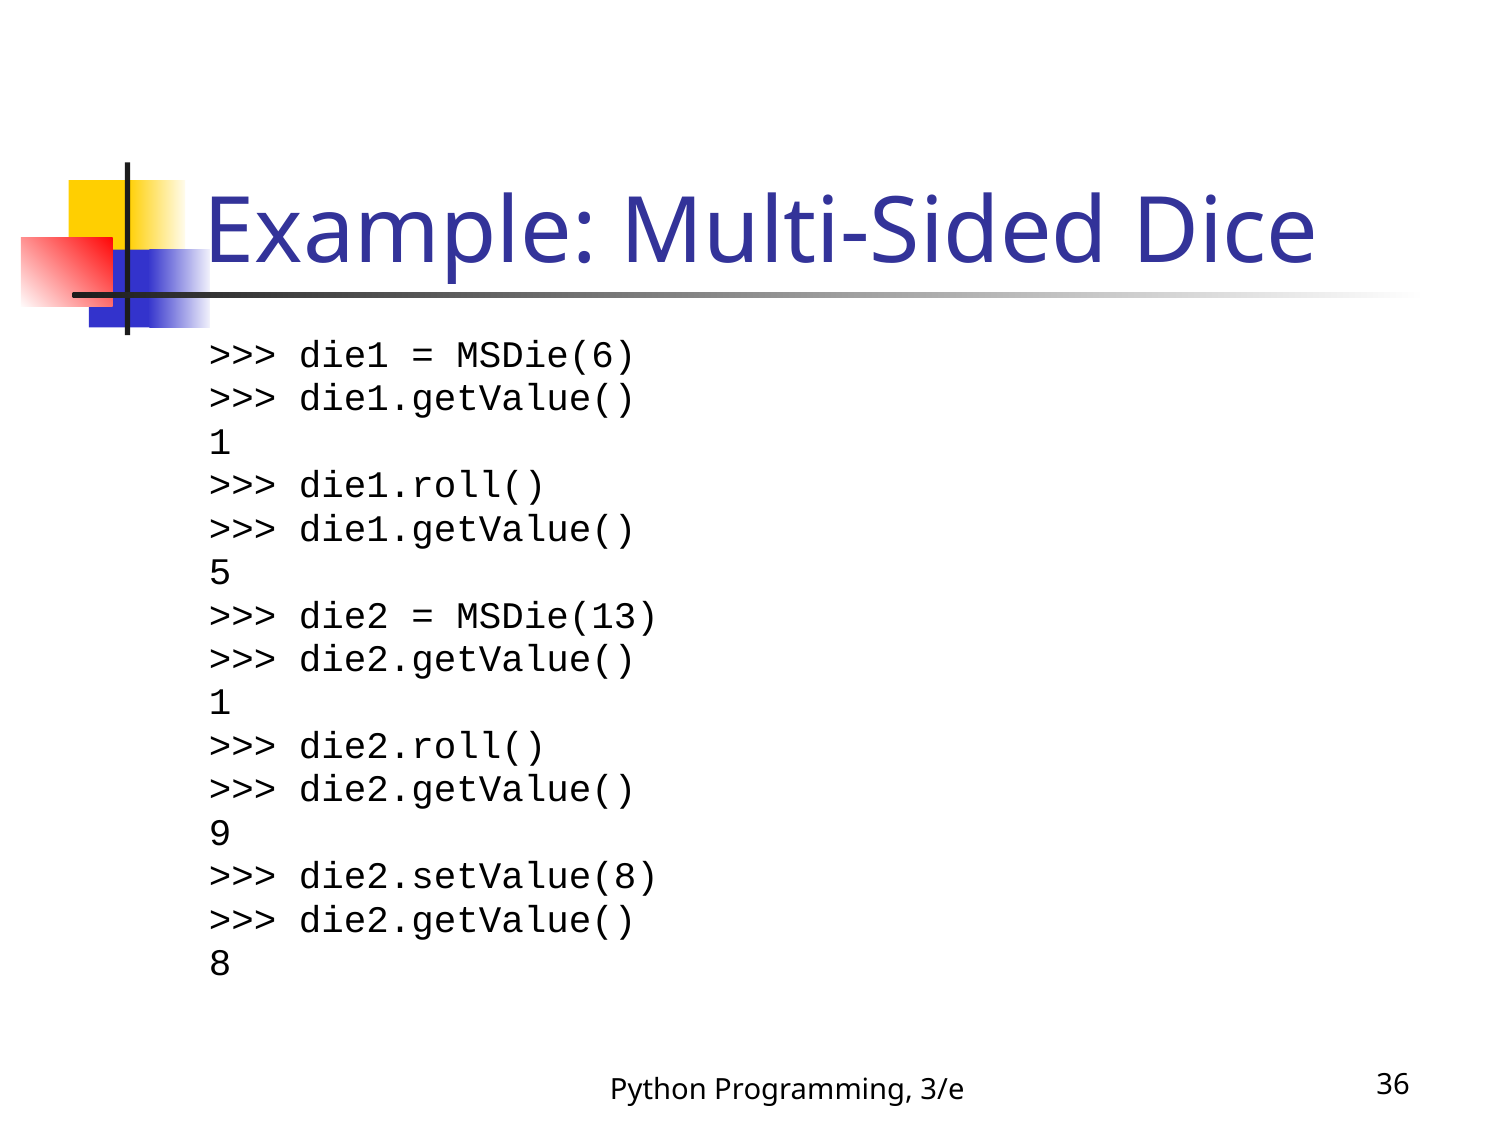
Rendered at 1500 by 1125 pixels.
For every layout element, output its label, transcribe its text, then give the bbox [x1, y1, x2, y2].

slide_number 36 [1112, 1037, 1426, 1113]
footer Python Programming, 3/e [549, 1037, 1026, 1113]
title Example: Multi-Sided Dice [188, 101, 1468, 289]
list >>> die1 = MSDie(6) >>> die1.getValue() 1 >>> die1.roll() >>> die1.getValue() 5 >>> die2 = MSDie(13) >>> die2.getValue() 1 >>> die2.roll() >>> die2.getValue() 9 >>> die2.setValue(8) >>> die2.getValue() 8 [193, 331, 1469, 1006]
